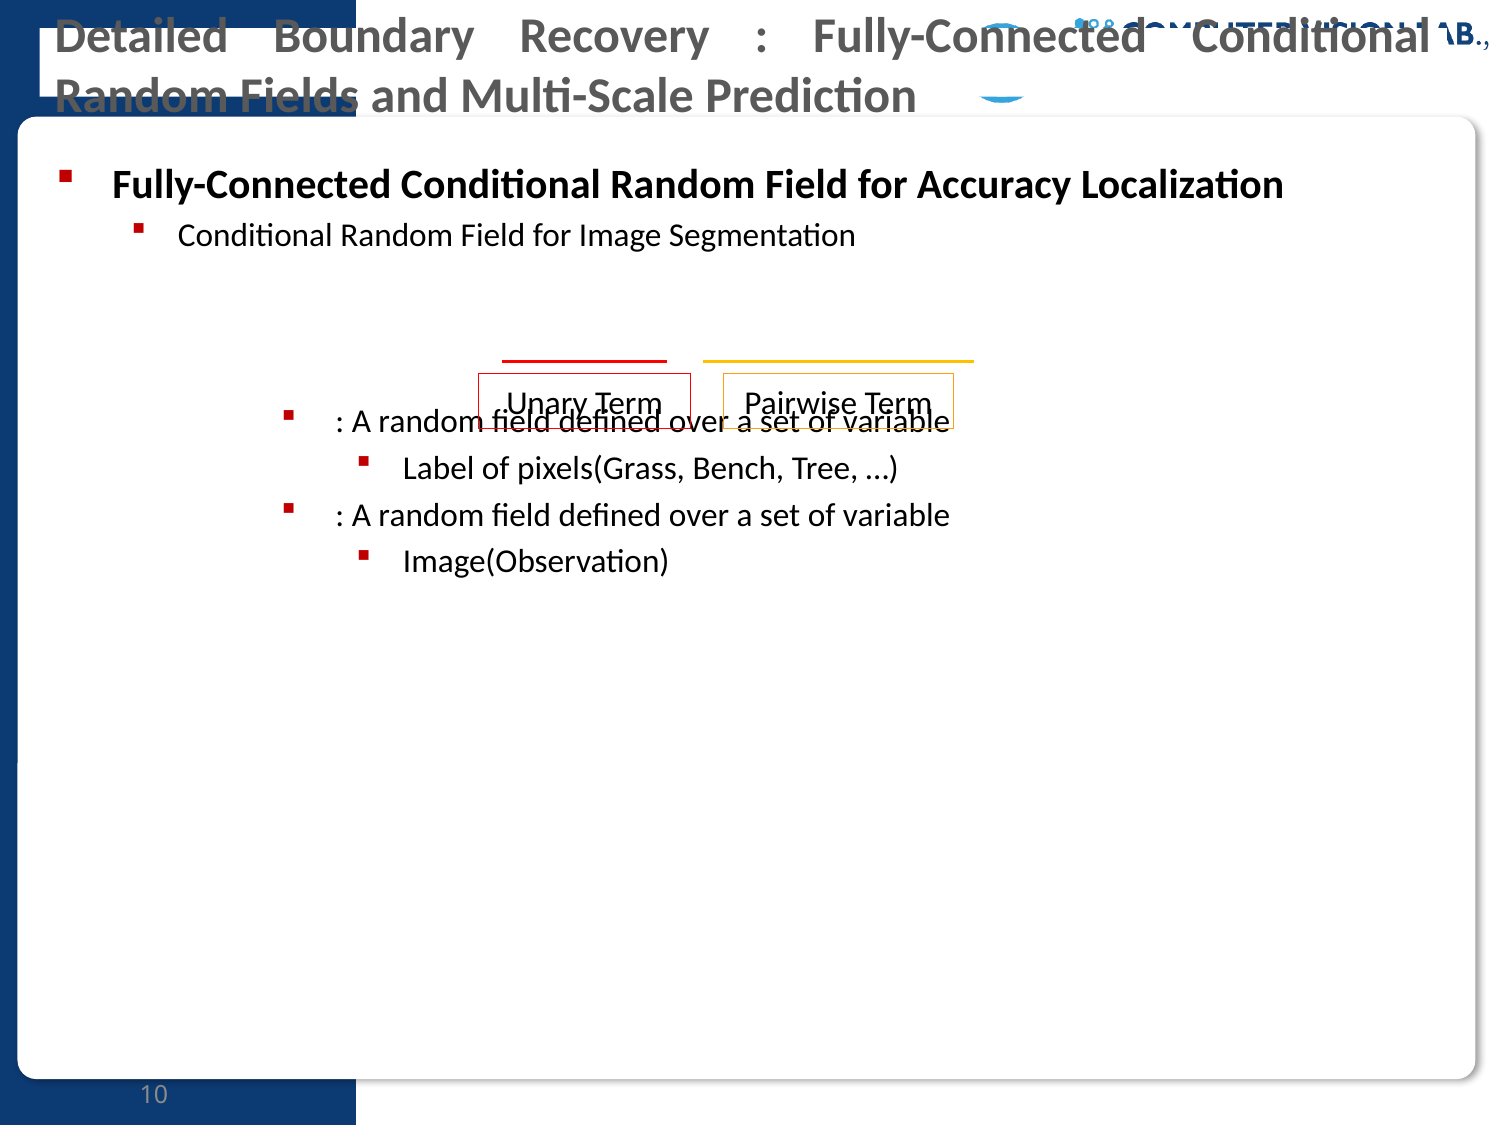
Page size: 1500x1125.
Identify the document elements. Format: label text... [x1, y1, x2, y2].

picture [870, 17, 1494, 122]
slide_number 10 [24, 1065, 183, 1125]
text_box Pairwise Term [723, 373, 954, 429]
title Detailed Boundary Recovery : Fully-Connected Conditional Random Fields and Multi-Scale Prediction [39, 28, 1447, 97]
text_box Unary Term [478, 373, 691, 429]
